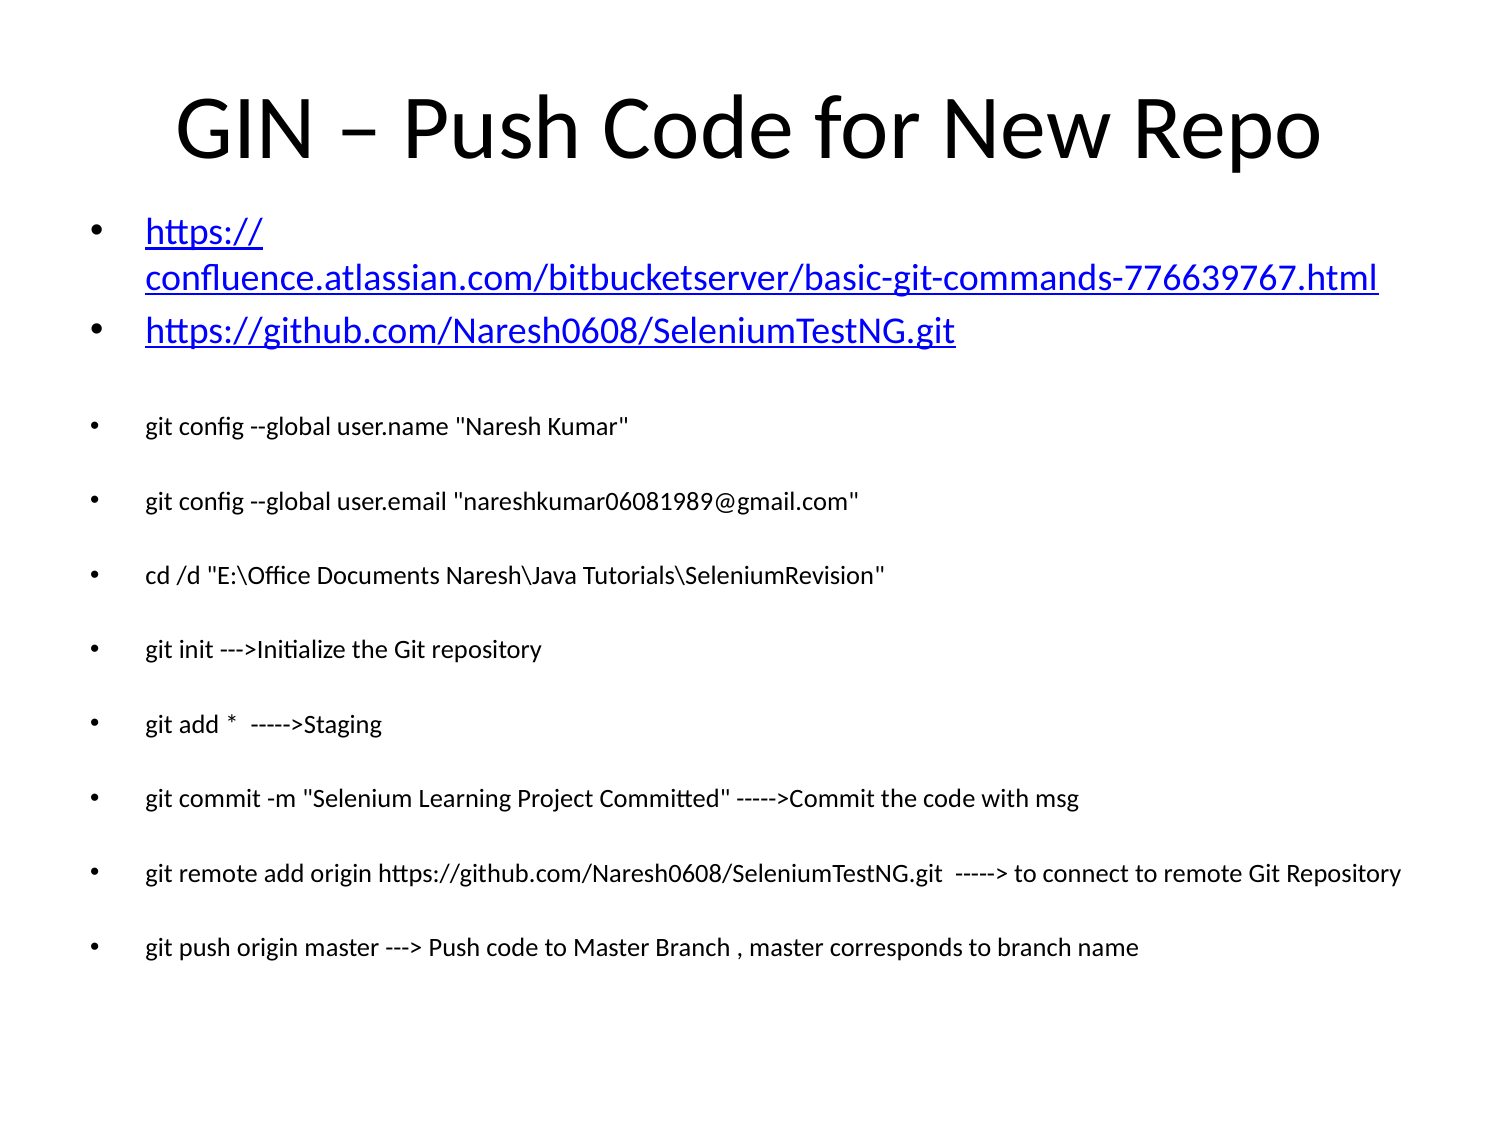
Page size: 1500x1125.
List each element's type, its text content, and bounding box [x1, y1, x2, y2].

list https://confluence.atlassian.com/bitbucketserver/basic-git-commands-776639767.html https://github.com/Naresh0608/SeleniumTestNG.git git config --global user.name "Naresh Kumar" git config --global user.email "nareshkumar06081989@gmail.com" cd /d "E:\Office Documents Naresh\Java Tutorials\SeleniumRevision" git init --->Initialize the Git repository git add * ----->Staging git commit -m "Selenium Learning Project Committed" ----->Commit the code with msg git remote add origin https://github.com/Naresh0608/SeleniumTestNG.git -----> to connect to remote Git Repository git push origin master ---> Push code to Master Branch , master corresponds to branch name [75, 199, 1425, 1005]
title GIN – Push Code for New Repo [75, 45, 1425, 199]
